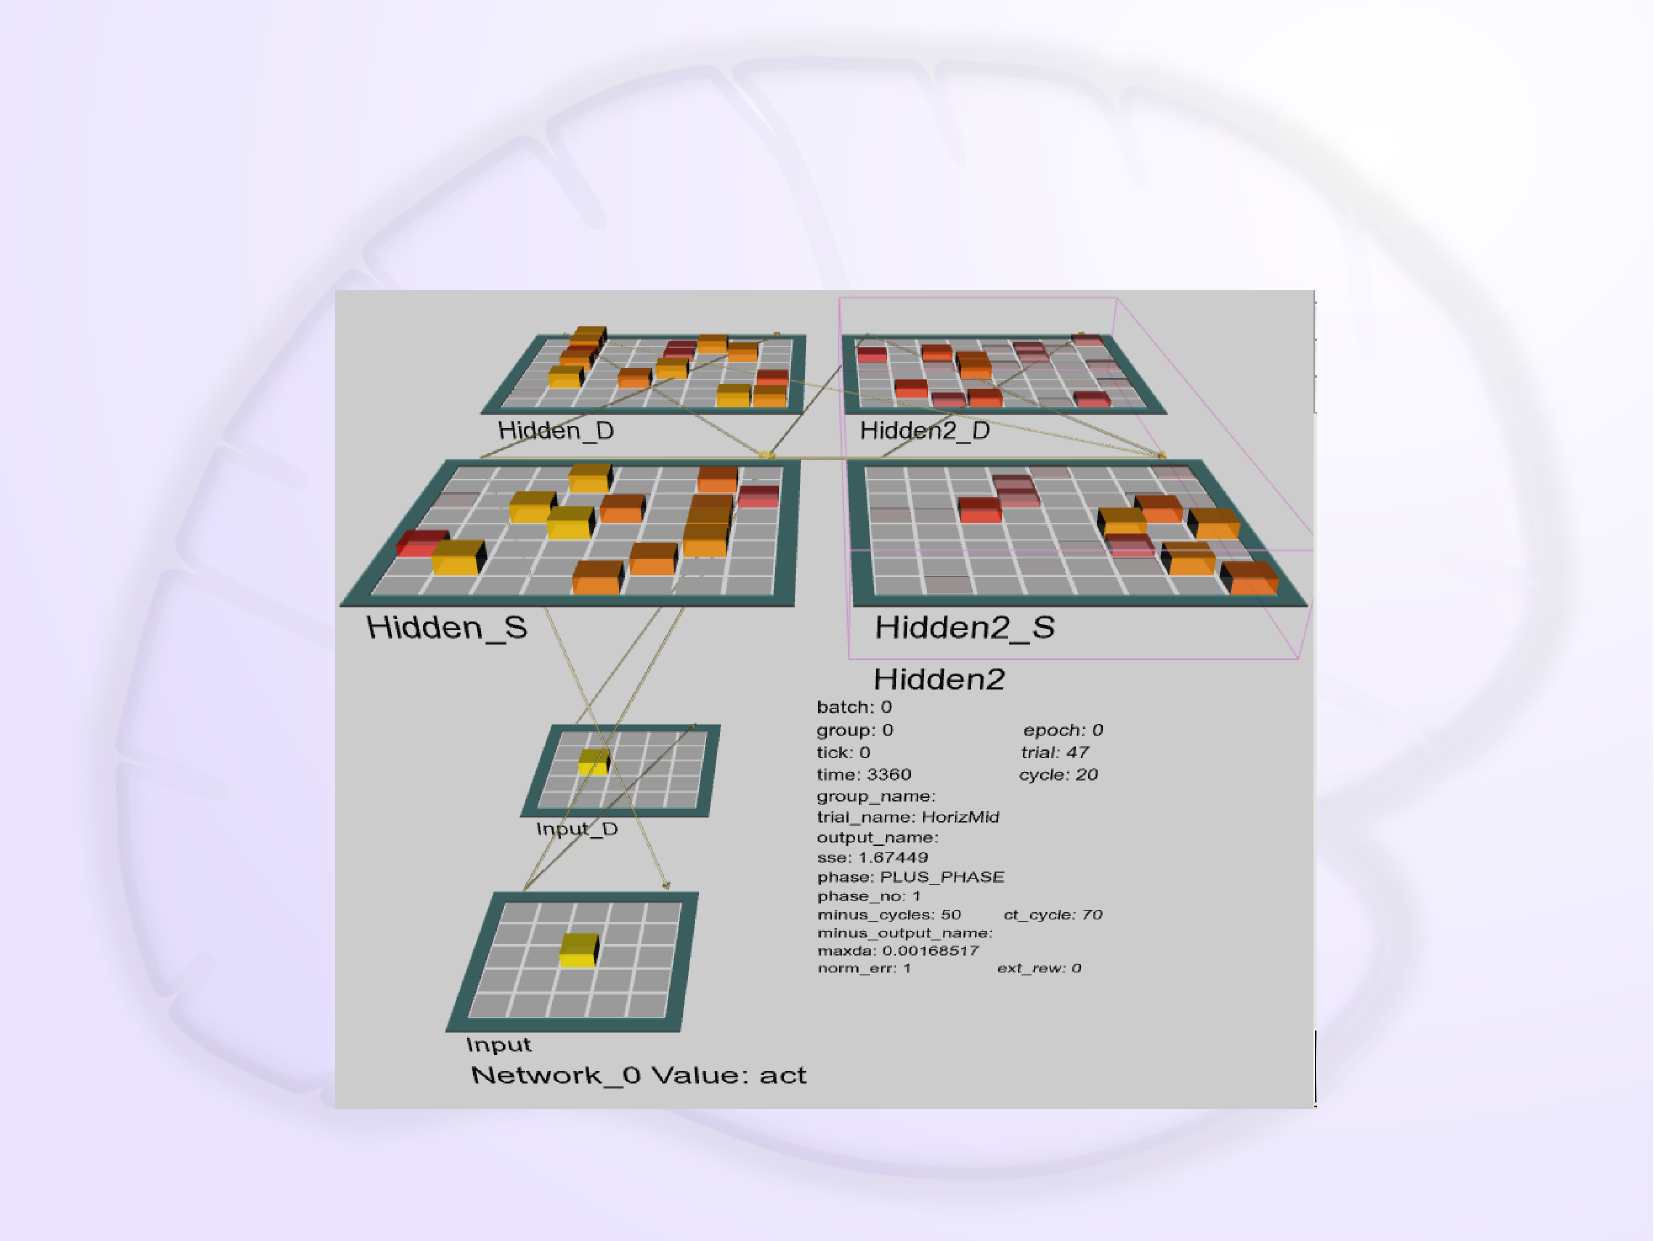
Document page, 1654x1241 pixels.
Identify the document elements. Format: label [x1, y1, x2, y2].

list [82, 290, 1571, 1110]
picture [0, 0, 1654, 1241]
